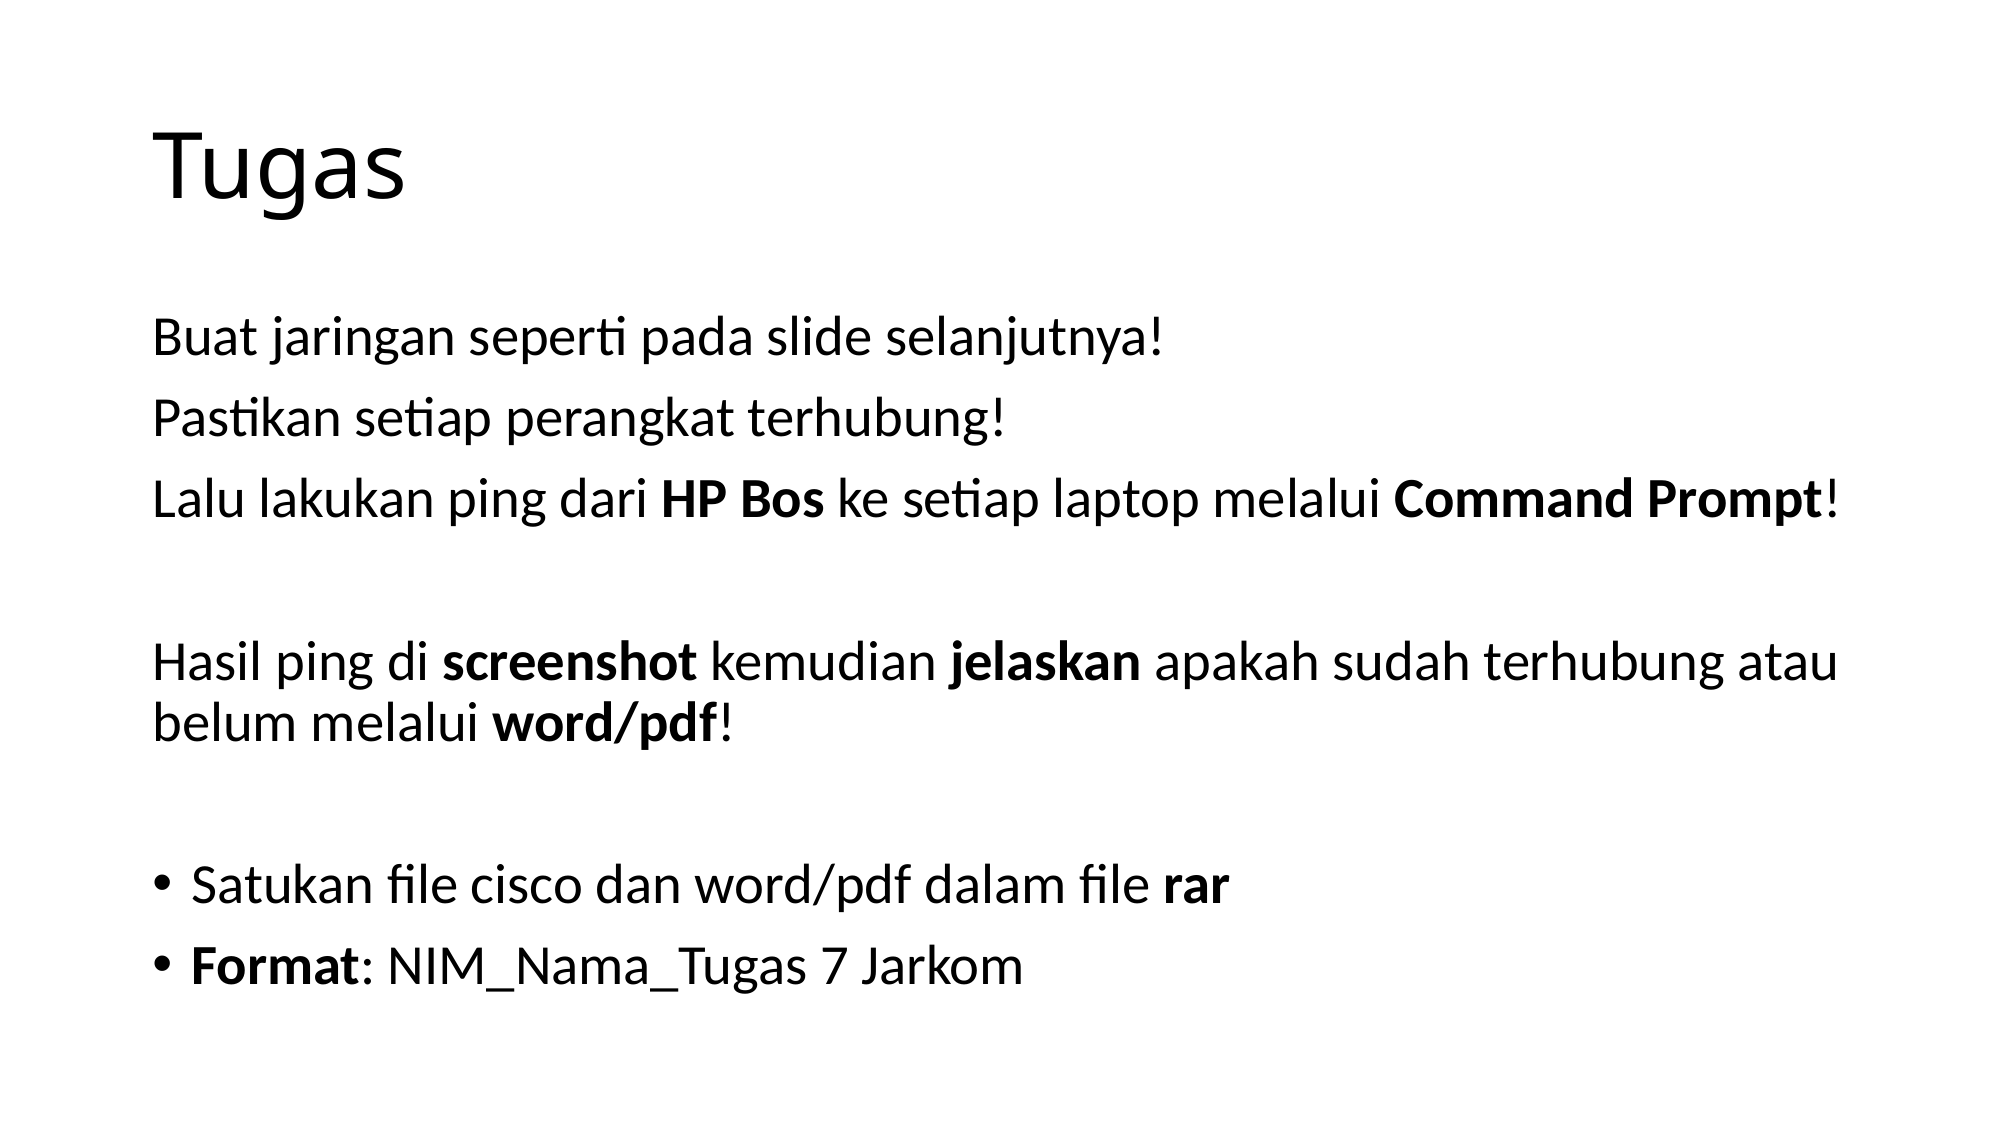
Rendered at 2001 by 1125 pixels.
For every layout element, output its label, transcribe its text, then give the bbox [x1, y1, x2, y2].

title Tugas [137, 59, 1863, 278]
list Buat jaringan seperti pada slide selanjutnya! Pastikan setiap perangkat terhubung! Lalu lakukan ping dari HP Bos ke setiap laptop melalui Command Prompt! Hasil ping di screenshot kemudian jelaskan apakah sudah terhubung atau belum melalui word/pdf! Satukan file cisco dan word/pdf dalam file rar Format: NIM_Nama_Tugas 7 Jarkom [137, 299, 1863, 1014]
